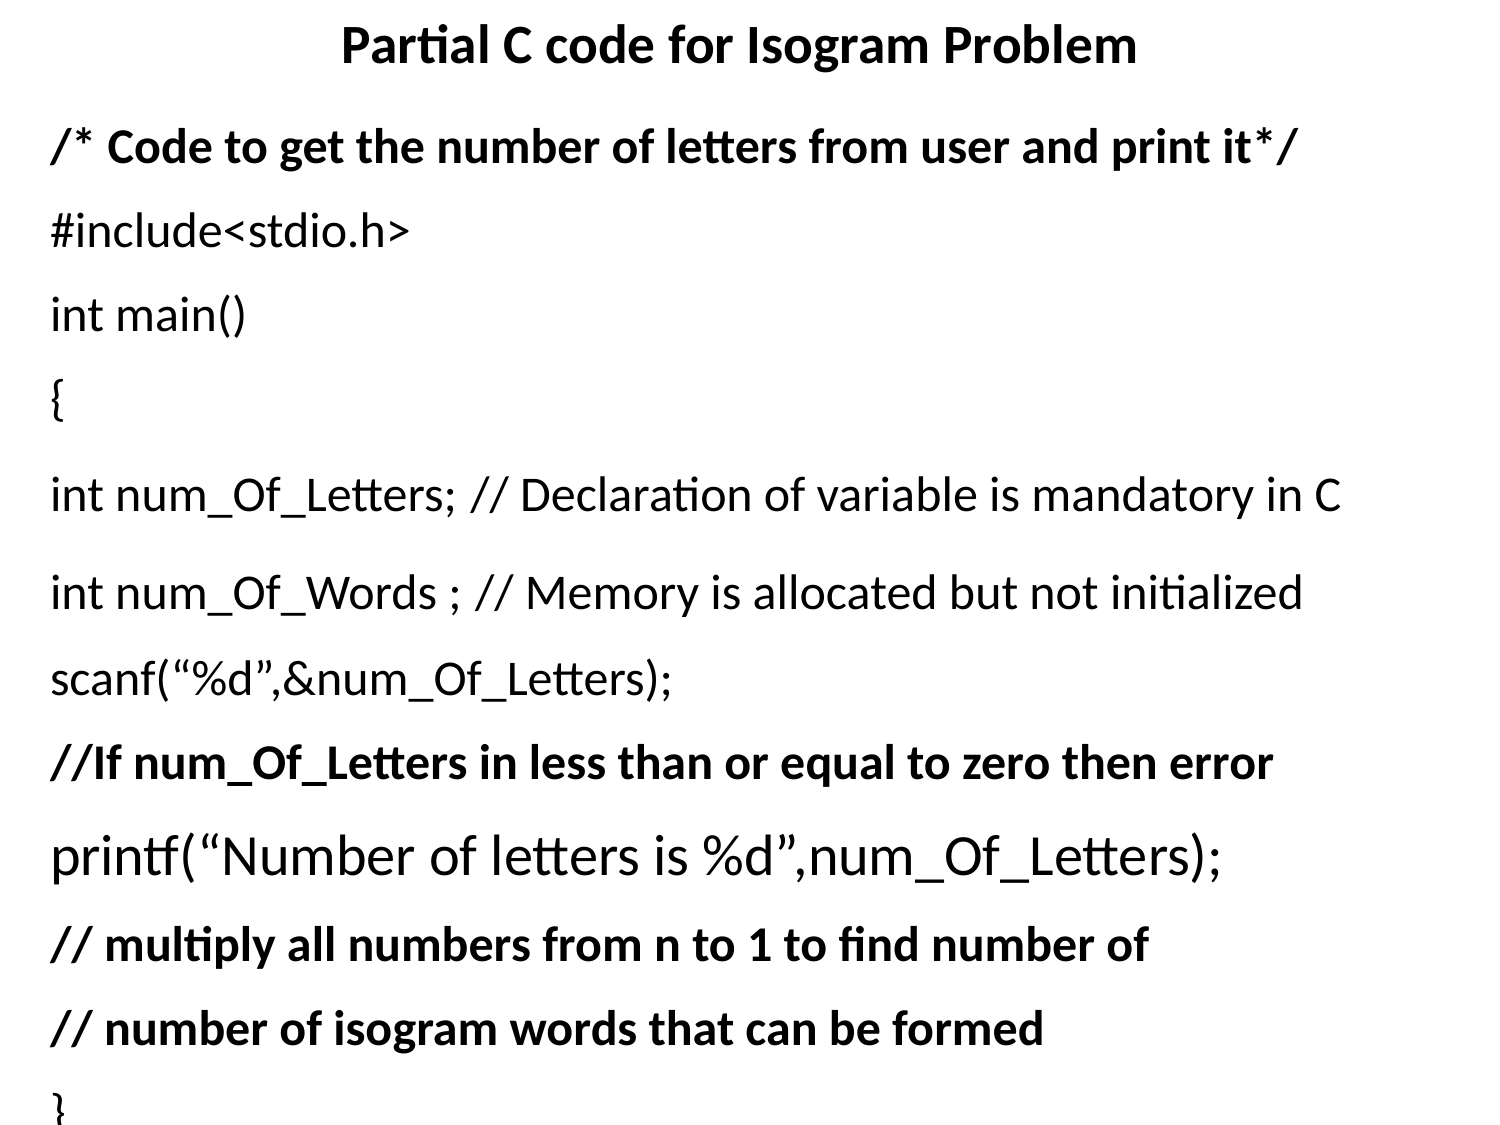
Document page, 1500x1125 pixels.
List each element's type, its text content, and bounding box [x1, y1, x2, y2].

text_box /* Code to get the number of letters from user and print it*/ #include<stdio.h> int main() { int num_Of_Letters; // Declaration of variable is mandatory in C int num_Of_Words ; // Memory is allocated but not initialized scanf(“%d”,&num_Of_Letters); //If num_Of_Letters in less than or equal to zero then error printf(“Number of letters is %d”,num_Of_Letters); // multiply all numbers from n to 1 to find number of // number of isogram words that can be formed } [35, 82, 1442, 1125]
title Partial C code for Isogram Problem [28, 0, 1454, 82]
